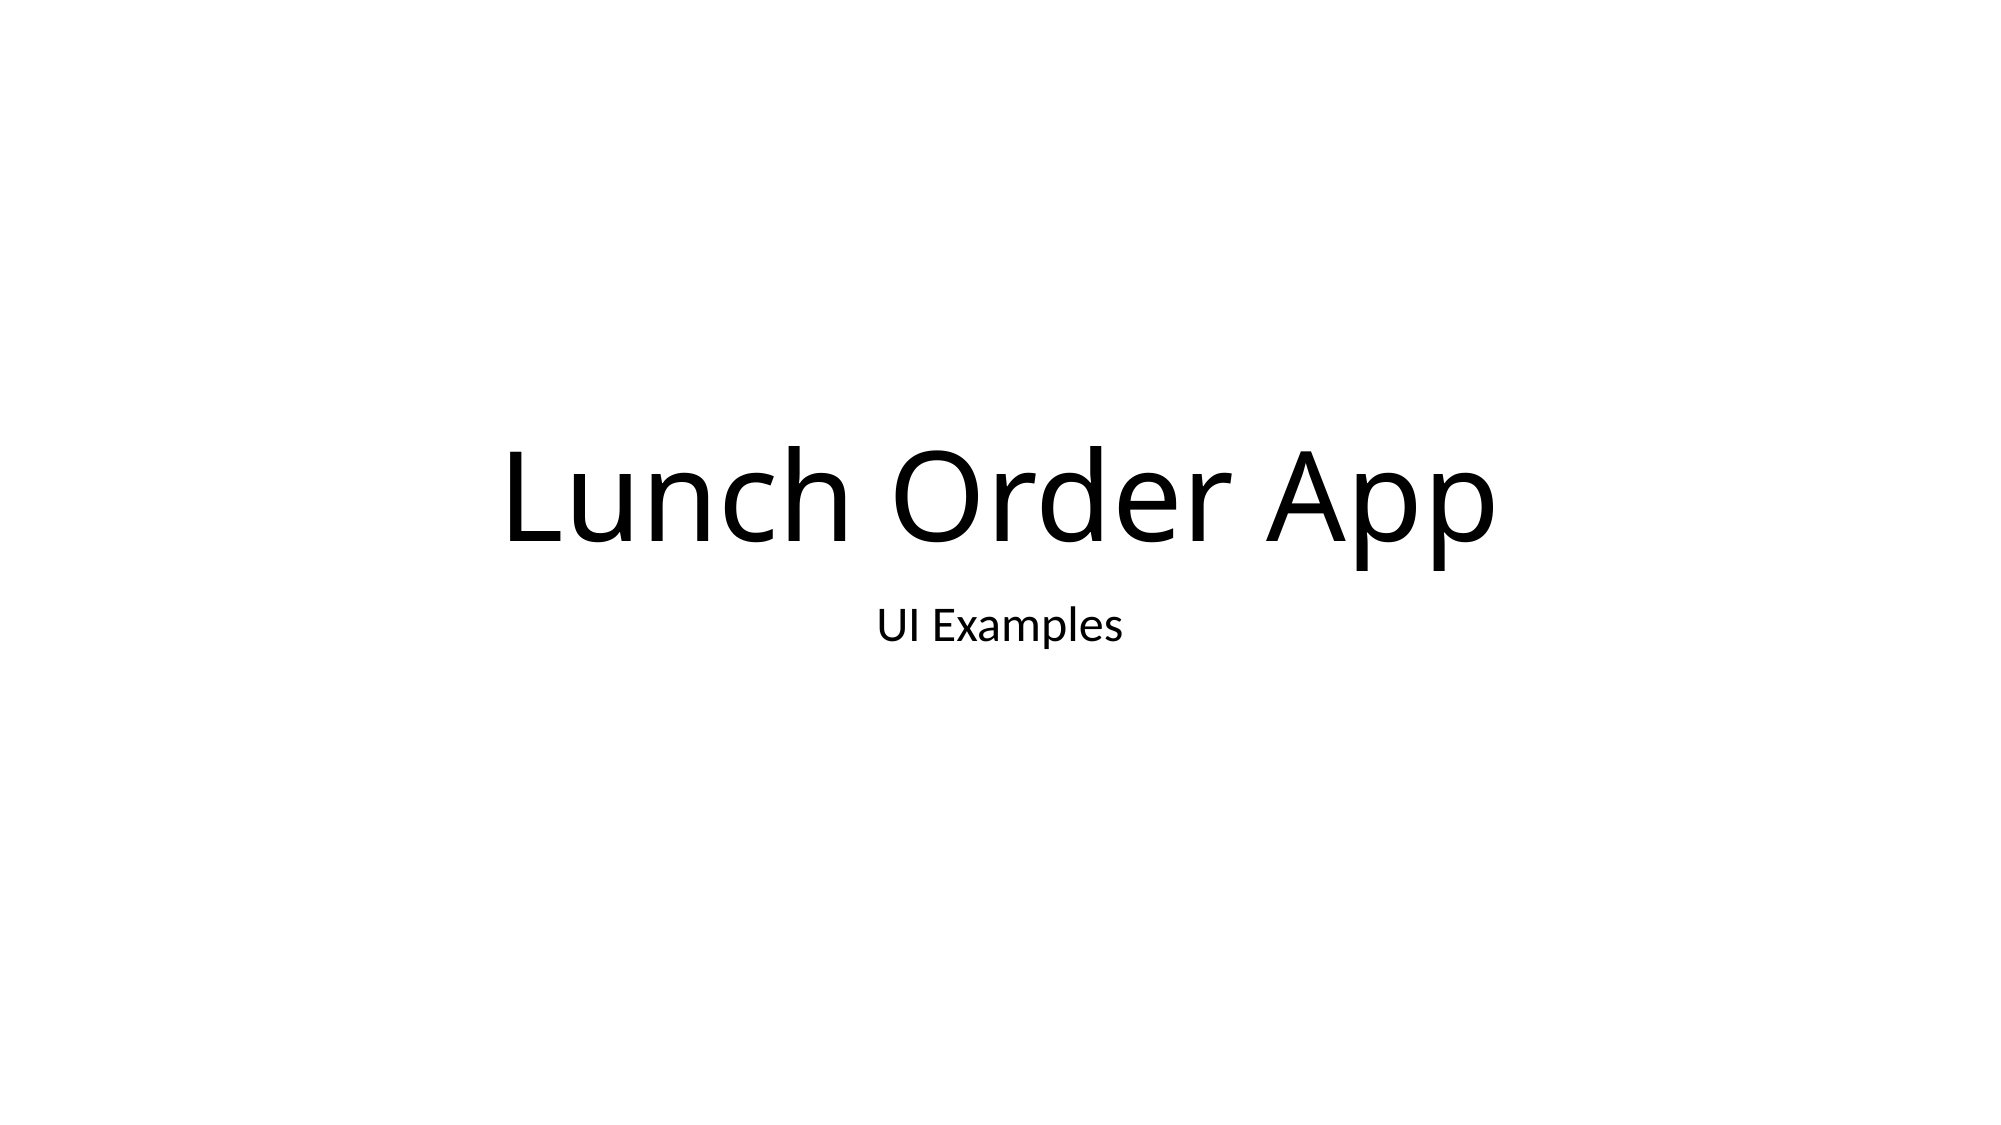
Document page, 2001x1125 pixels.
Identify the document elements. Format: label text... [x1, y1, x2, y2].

subtitle UI Examples [249, 590, 1750, 863]
title Lunch Order App [249, 184, 1750, 576]
